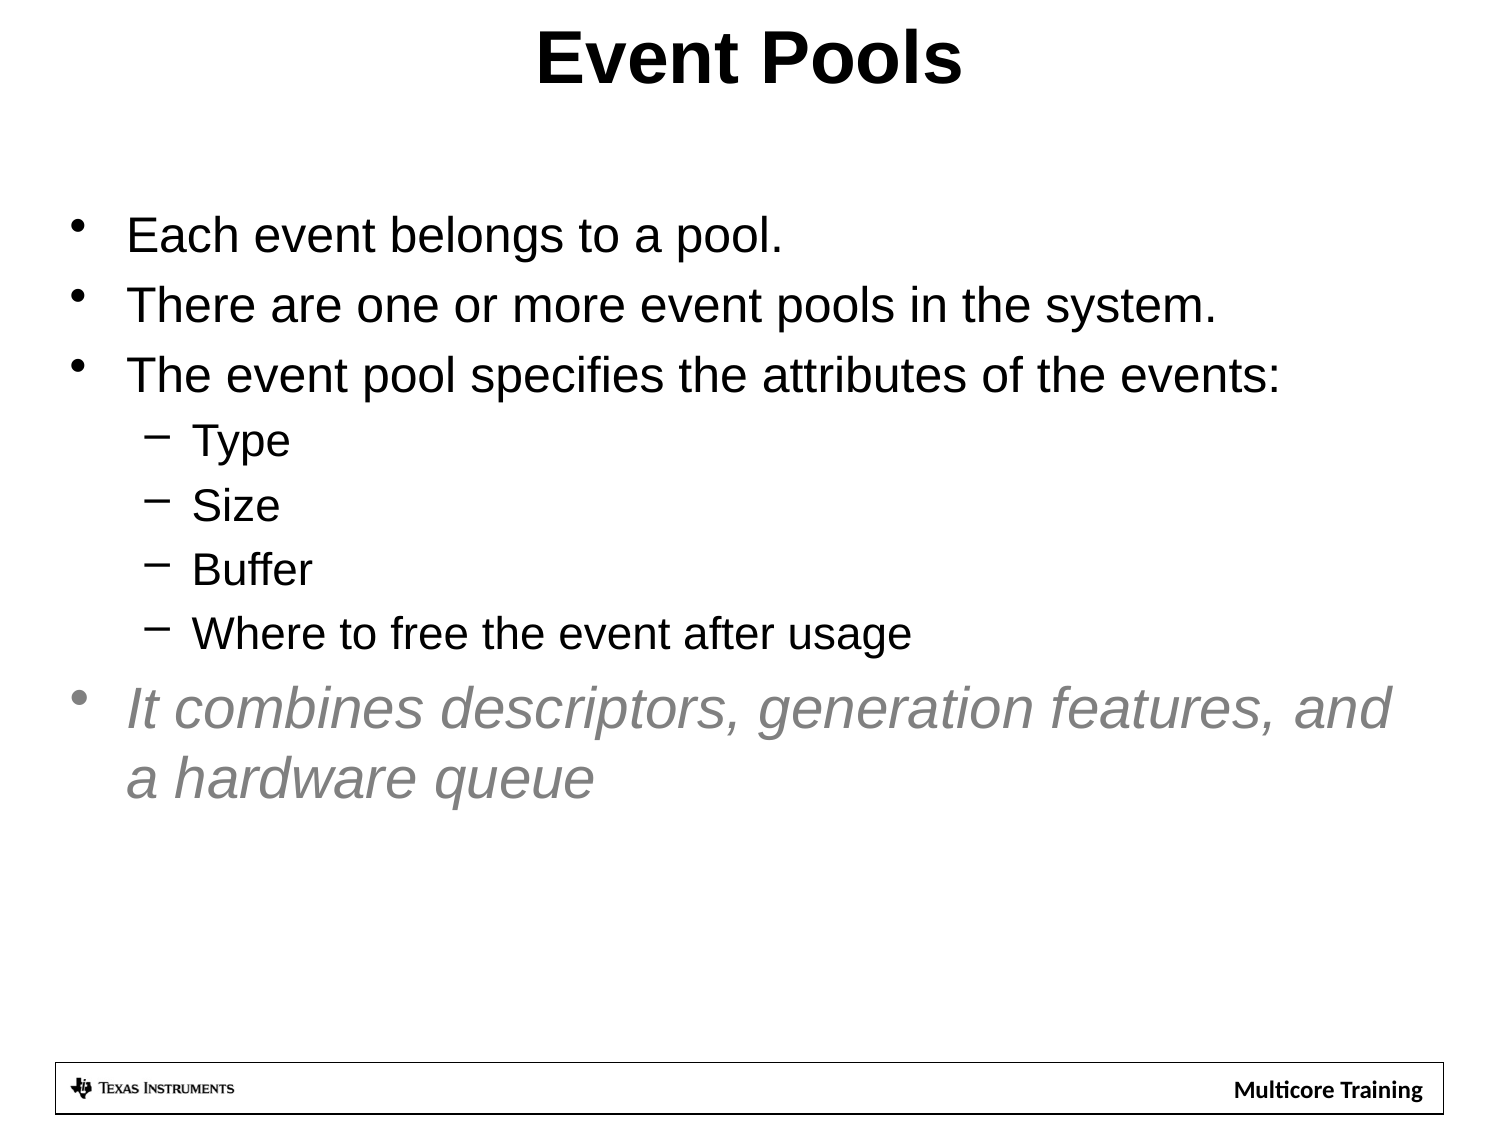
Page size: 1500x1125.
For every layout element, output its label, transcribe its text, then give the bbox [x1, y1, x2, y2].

list Each event belongs to a pool. There are one or more event pools in the system. The event pool specifies the attributes of the events: Type Size Buffer Where to free the event after usage It combines descriptors, generation features, and a hardware queue [54, 194, 1444, 843]
title Event Pools [56, 0, 1444, 109]
picture [59, 1066, 245, 1110]
